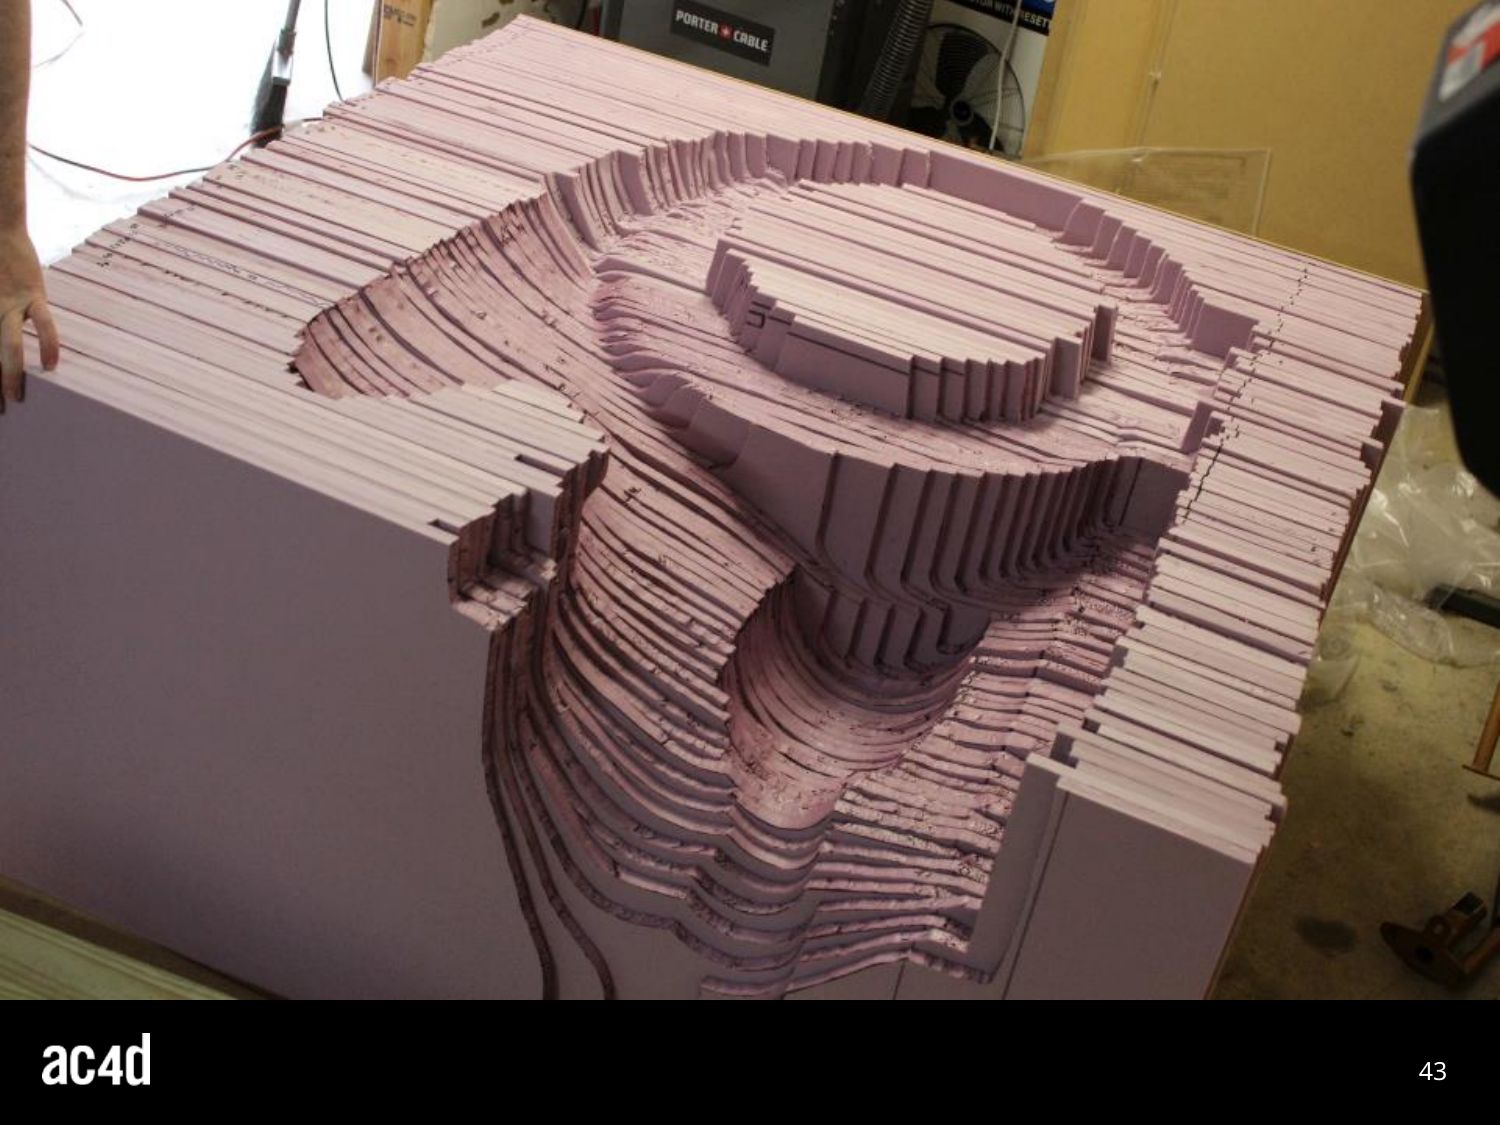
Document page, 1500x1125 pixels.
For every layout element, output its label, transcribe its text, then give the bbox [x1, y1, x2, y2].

slide_number 43 [1112, 1042, 1463, 1103]
picture [0, 0, 1500, 1001]
picture [42, 1033, 150, 1088]
